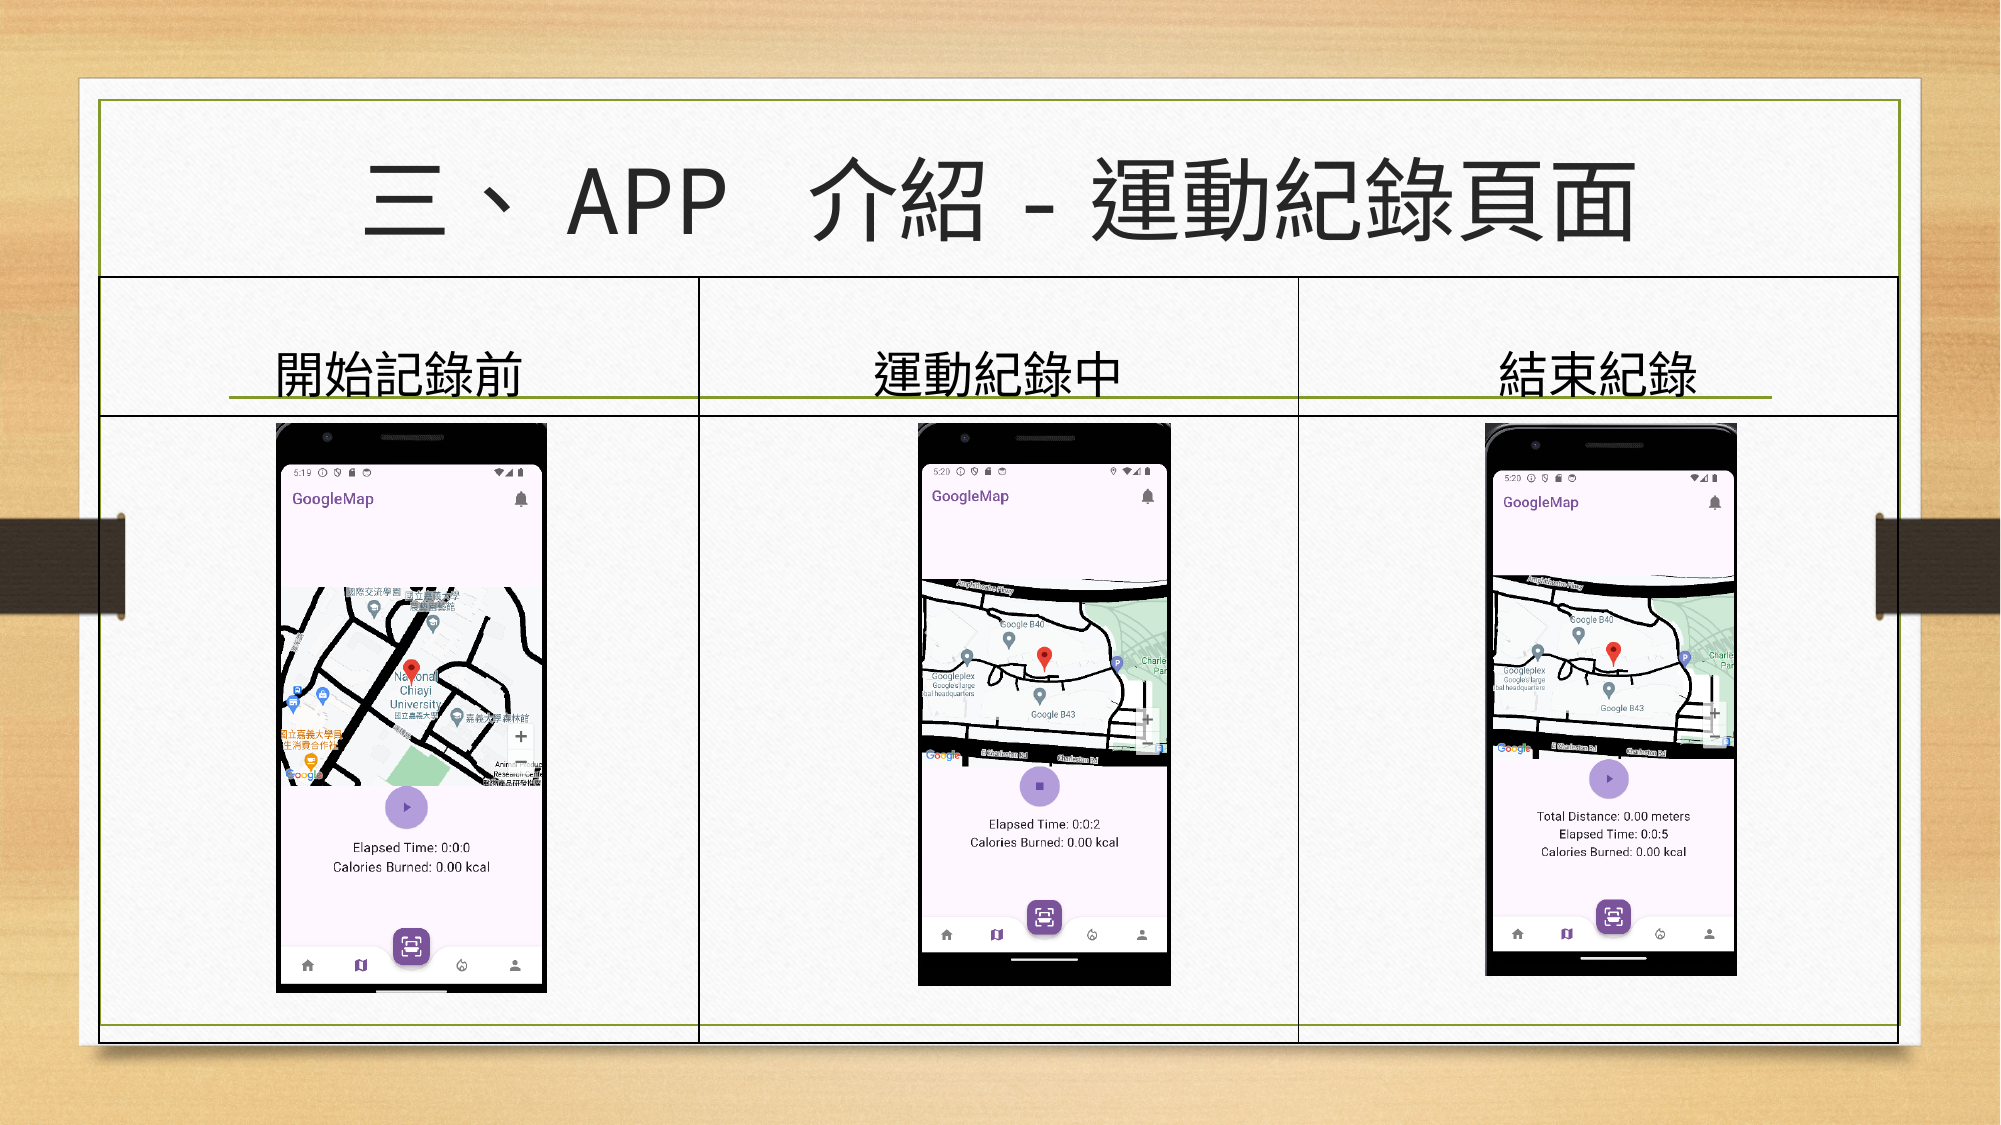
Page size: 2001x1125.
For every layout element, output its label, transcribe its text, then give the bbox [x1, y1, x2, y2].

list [918, 422, 1171, 987]
table_header 運動紀錄中 [700, 305, 1298, 415]
table_cell [1299, 417, 1897, 1042]
table_cell [100, 417, 698, 1042]
table_header 結束紀錄 [1299, 278, 1897, 415]
table_cell [700, 417, 1298, 1042]
table_header 開始記錄前 [100, 278, 698, 415]
title 三、APP 介紹-運動紀錄頁面 [212, 90, 1788, 305]
picture [0, 0, 2001, 1125]
